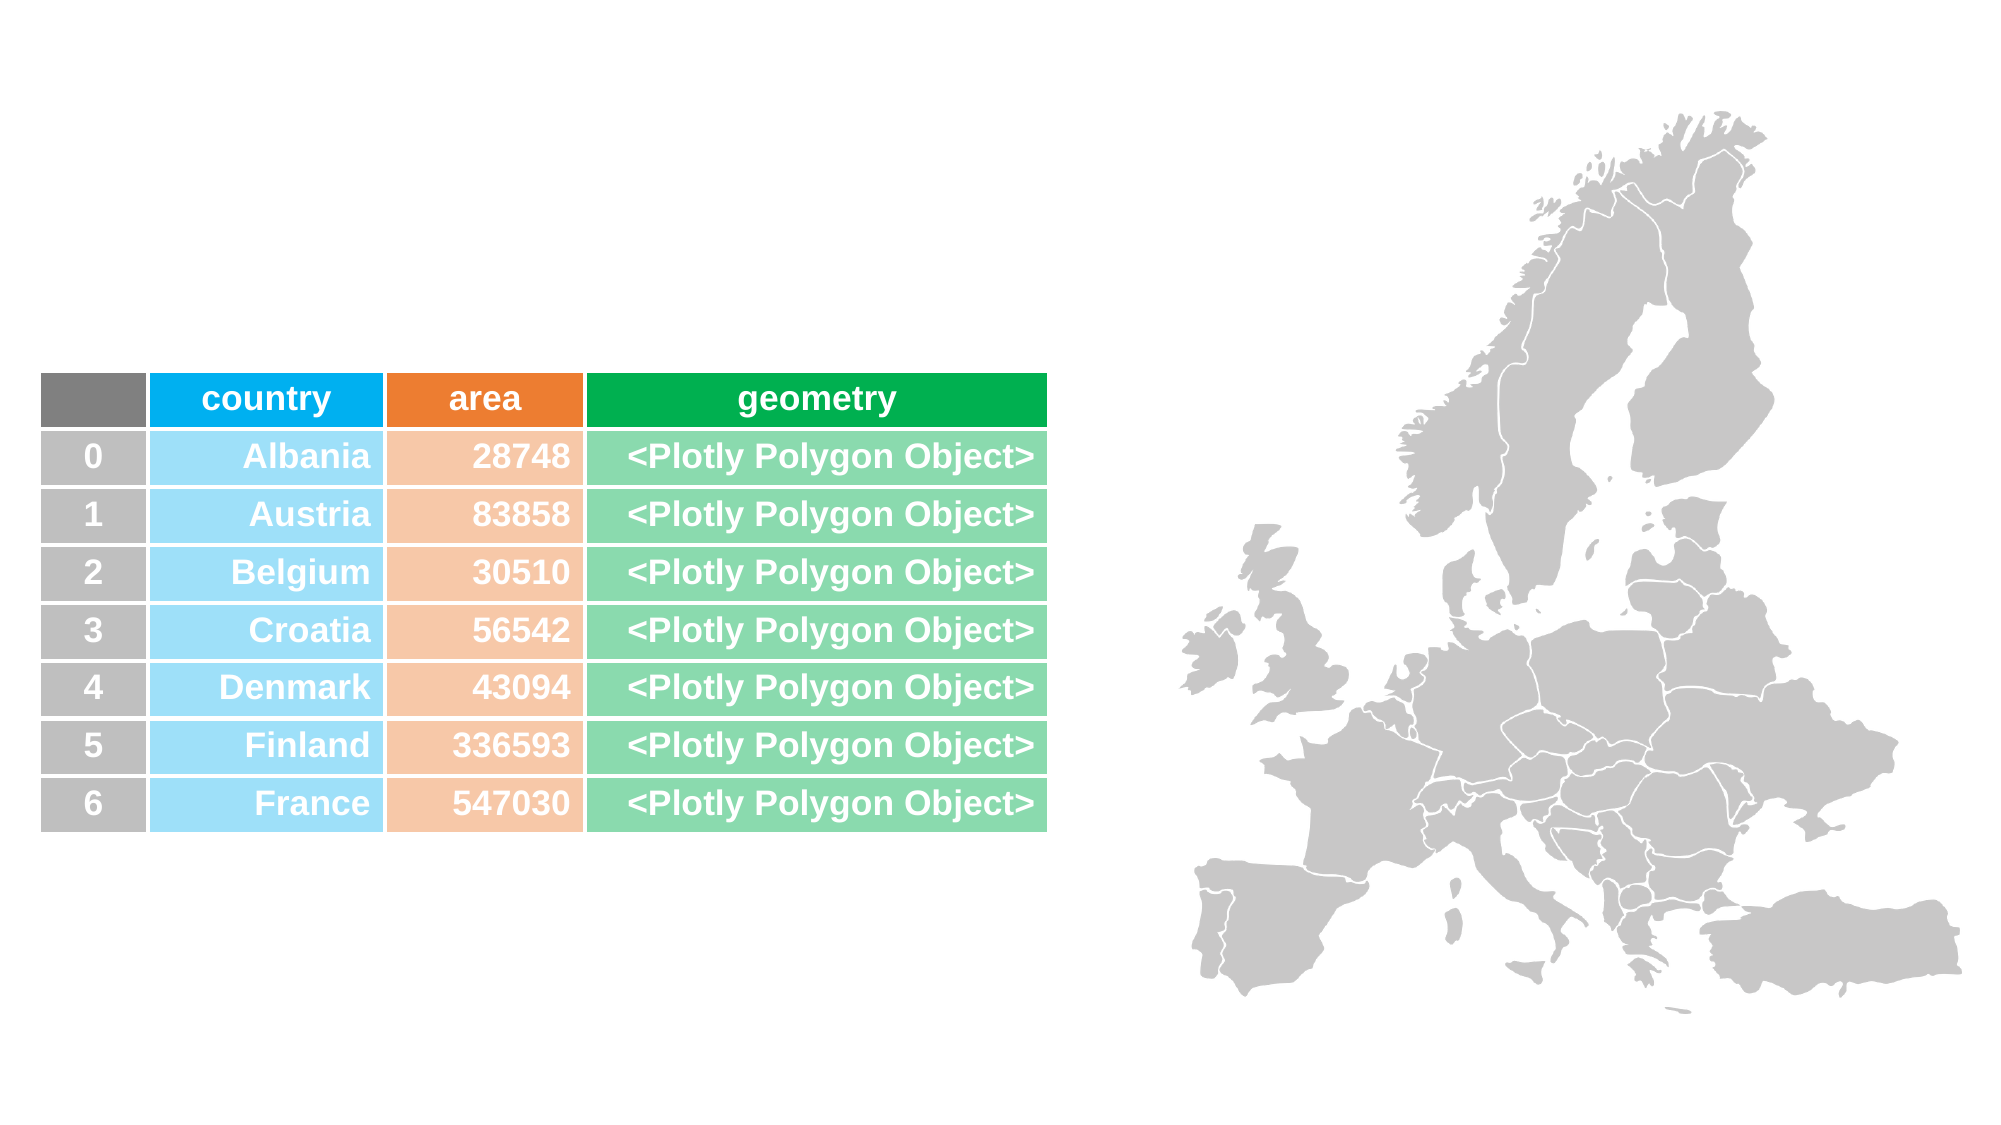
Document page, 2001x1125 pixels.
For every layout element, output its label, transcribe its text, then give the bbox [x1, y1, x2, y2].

table_cell 6 [41, 778, 146, 832]
table_cell <Plotly Polygon Object> [587, 663, 1047, 716]
table_cell <Plotly Polygon Object> [587, 431, 1047, 485]
table_cell 2 [41, 547, 146, 601]
table_cell <Plotly Polygon Object> [587, 721, 1047, 774]
table_cell <Plotly Polygon Object> [587, 547, 1047, 601]
table_cell Finland [150, 721, 383, 774]
table_cell <Plotly Polygon Object> [587, 778, 1047, 832]
table_cell 56542 [387, 605, 583, 659]
table_cell Albania [150, 431, 383, 485]
table_header [41, 373, 146, 427]
table_header geometry [587, 373, 1047, 427]
table_cell Austria [150, 489, 383, 543]
table_cell Croatia [150, 605, 383, 659]
table_cell <Plotly Polygon Object> [587, 605, 1047, 659]
table_cell 28748 [387, 431, 583, 485]
table_cell Denmark [150, 663, 383, 716]
table_header area [387, 373, 583, 427]
picture [1178, 111, 1962, 1014]
table_cell 30510 [387, 547, 583, 601]
table_cell 1 [41, 489, 146, 543]
table_cell 547030 [387, 778, 583, 832]
table_cell <Plotly Polygon Object> [587, 489, 1047, 543]
table_cell 43094 [387, 663, 583, 716]
table_cell 5 [41, 721, 146, 774]
table_cell 4 [41, 663, 146, 716]
table_cell 336593 [387, 721, 583, 774]
table_cell Belgium [150, 547, 383, 601]
table_cell 0 [41, 431, 146, 485]
table_cell 83858 [387, 489, 583, 543]
table_header country [150, 373, 383, 427]
table_cell 3 [41, 605, 146, 659]
table_cell France [150, 778, 383, 832]
